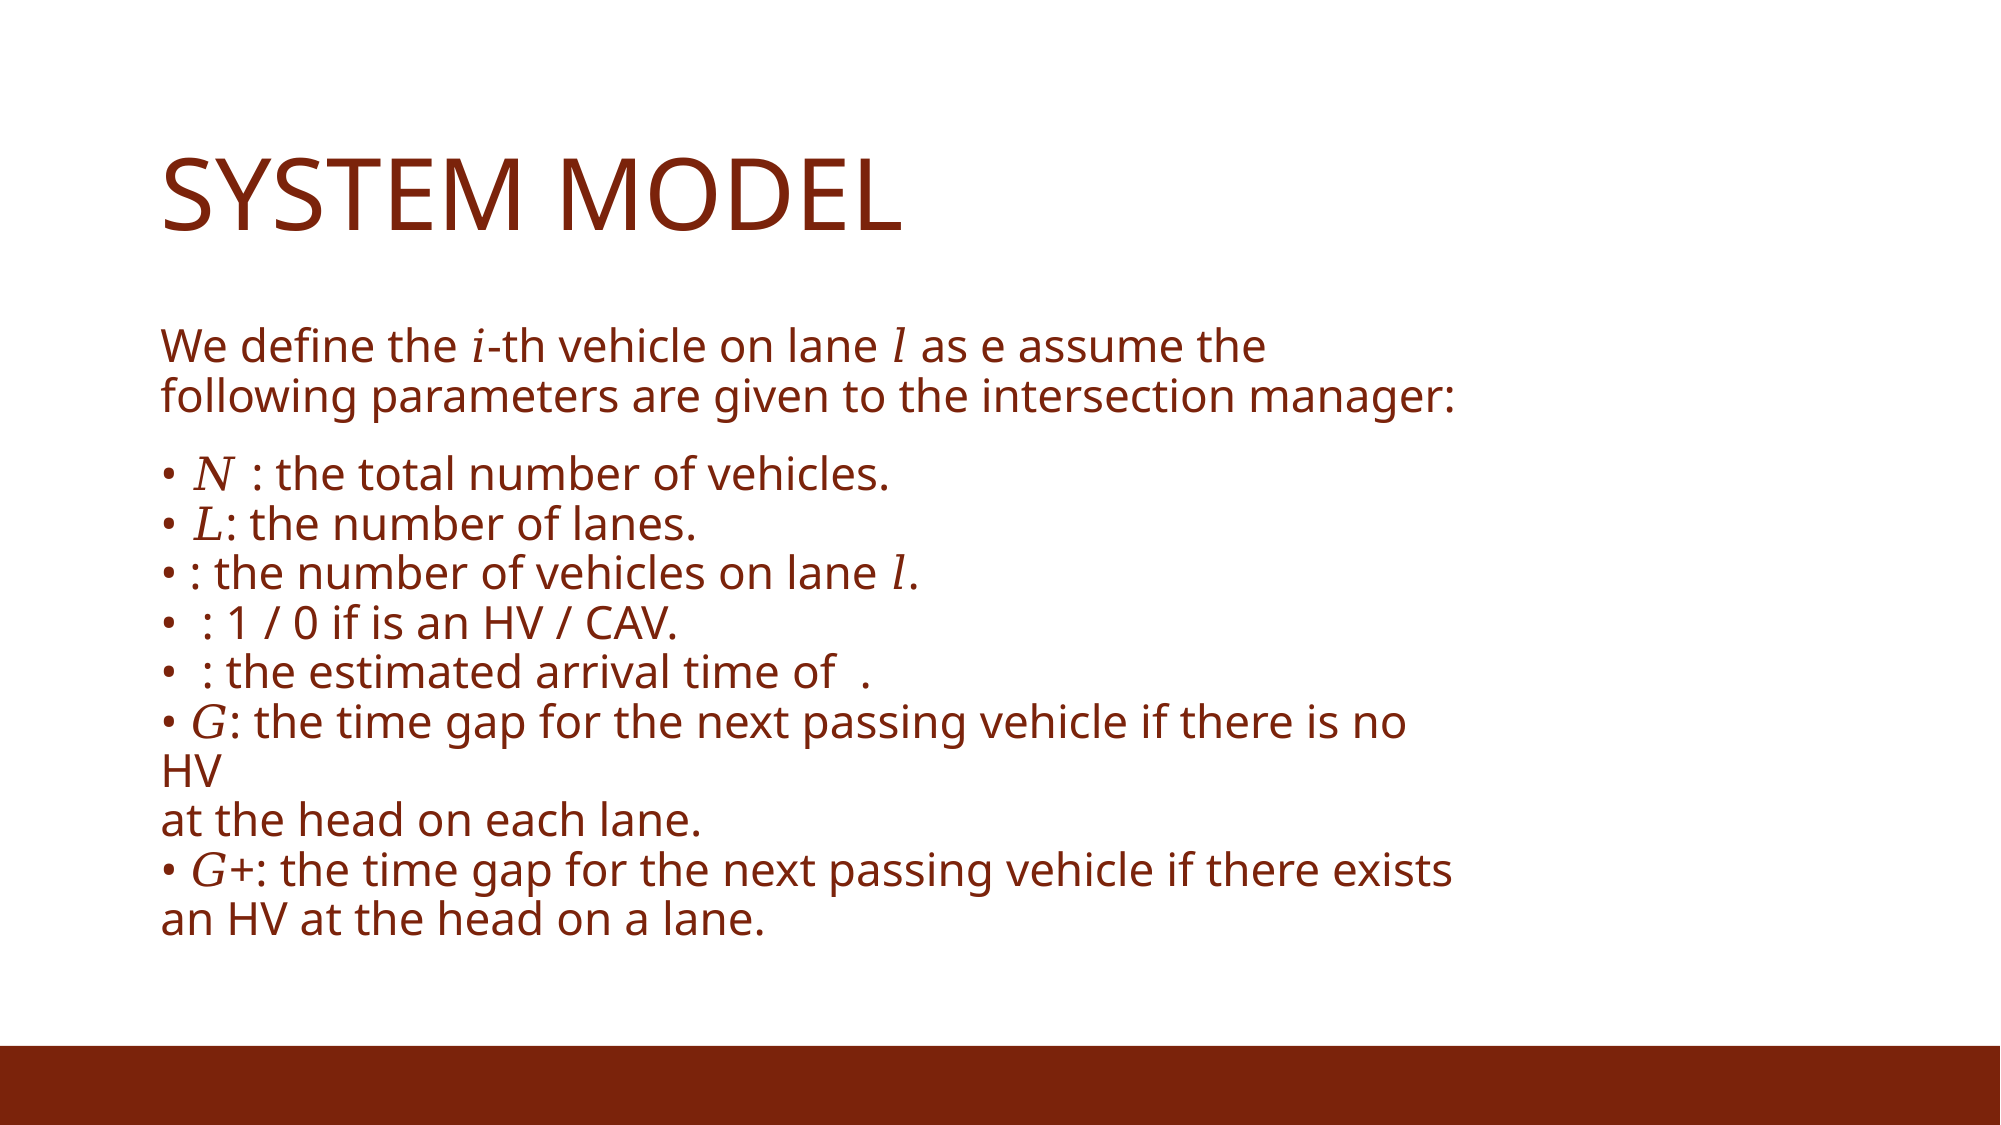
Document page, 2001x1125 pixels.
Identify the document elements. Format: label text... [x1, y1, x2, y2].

text_box [0, 1045, 2000, 1125]
title System model [145, 105, 1843, 295]
text_box [0, 0, 2000, 1045]
